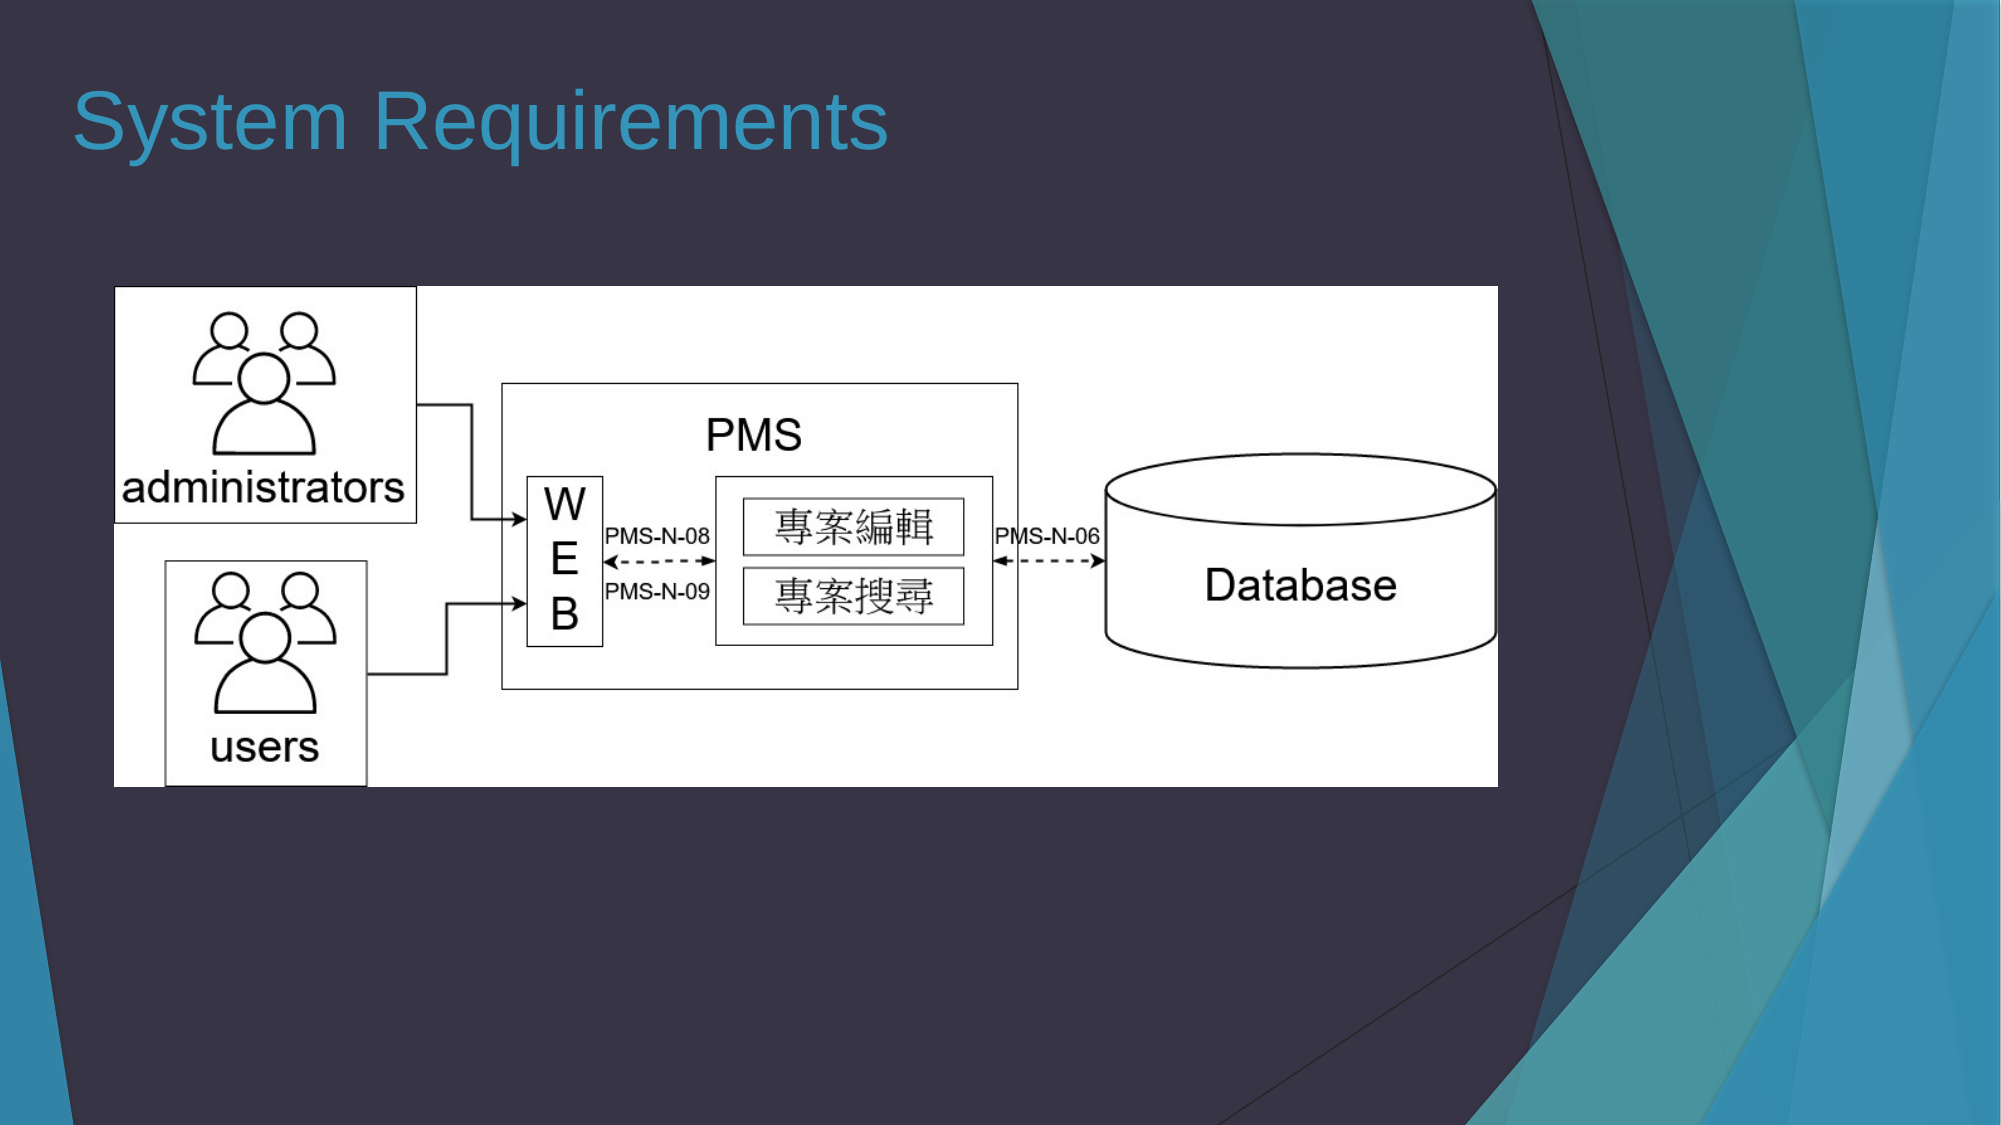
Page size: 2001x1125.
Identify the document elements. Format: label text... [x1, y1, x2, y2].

title System Requirements [56, 58, 1467, 276]
picture [114, 286, 1498, 788]
